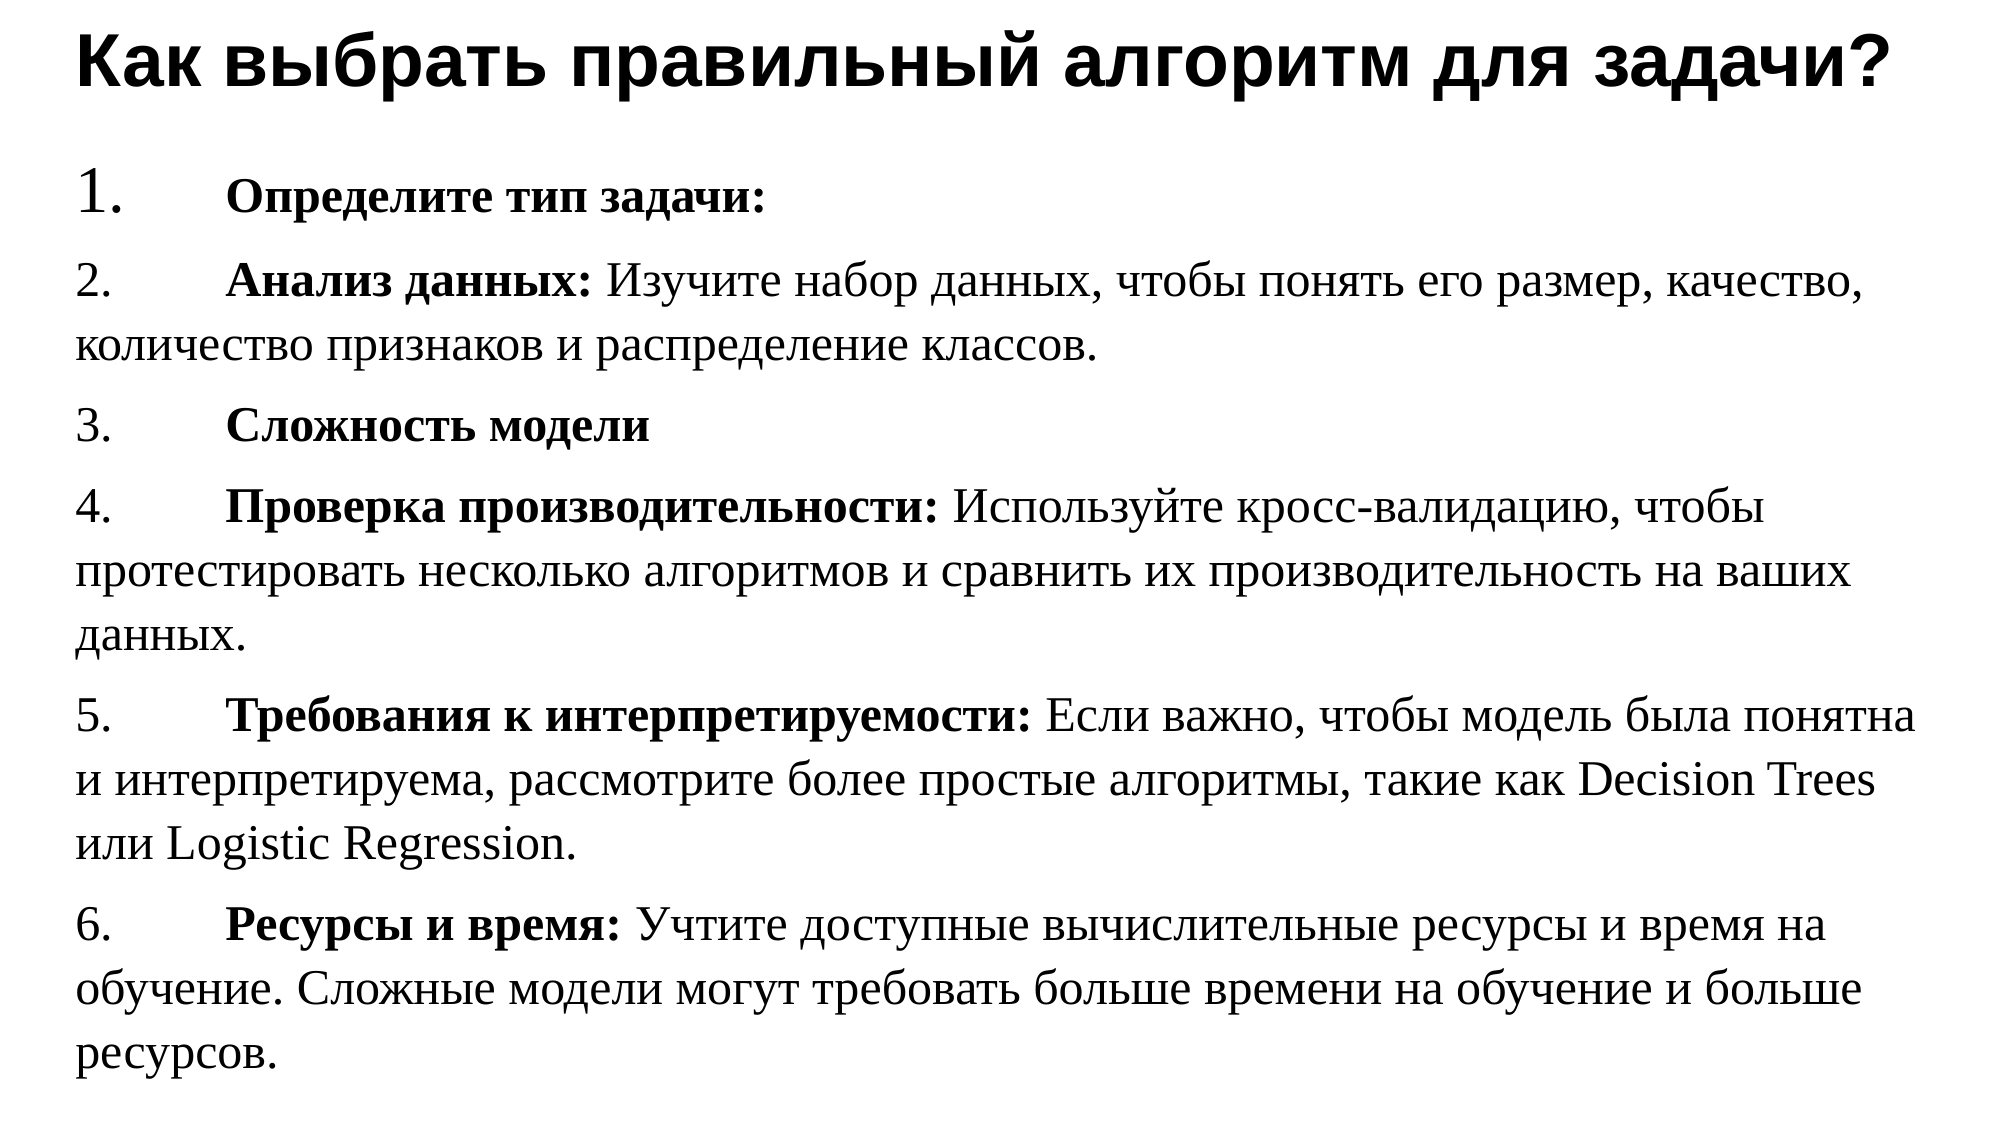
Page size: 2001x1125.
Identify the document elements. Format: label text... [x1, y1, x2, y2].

title Как выбрать правильный алгоритм для задачи? [60, 6, 1940, 110]
text_box 1. Определите тип задачи: 2. Анализ данных: Изучите набор данных, чтобы понять его размер, качество, количество признаков и распределение классов. 3. Сложность модели 4. Проверка производительности: Используйте кросс-валидацию, чтобы протестировать несколько алгоритмов и сравнить их производительность на ваших данных. 5. Требования к интерпретируемости: Если важно, чтобы модель была понятна и интерпретируема, рассмотрите более простые алгоритмы, такие как Decision Trees или Logistic Regression. 6. Ресурсы и время: Учтите доступные вычислительные ресурсы и время на обучение. Сложные модели могут требовать больше времени на обучение и больше ресурсов. [60, 132, 1961, 1125]
